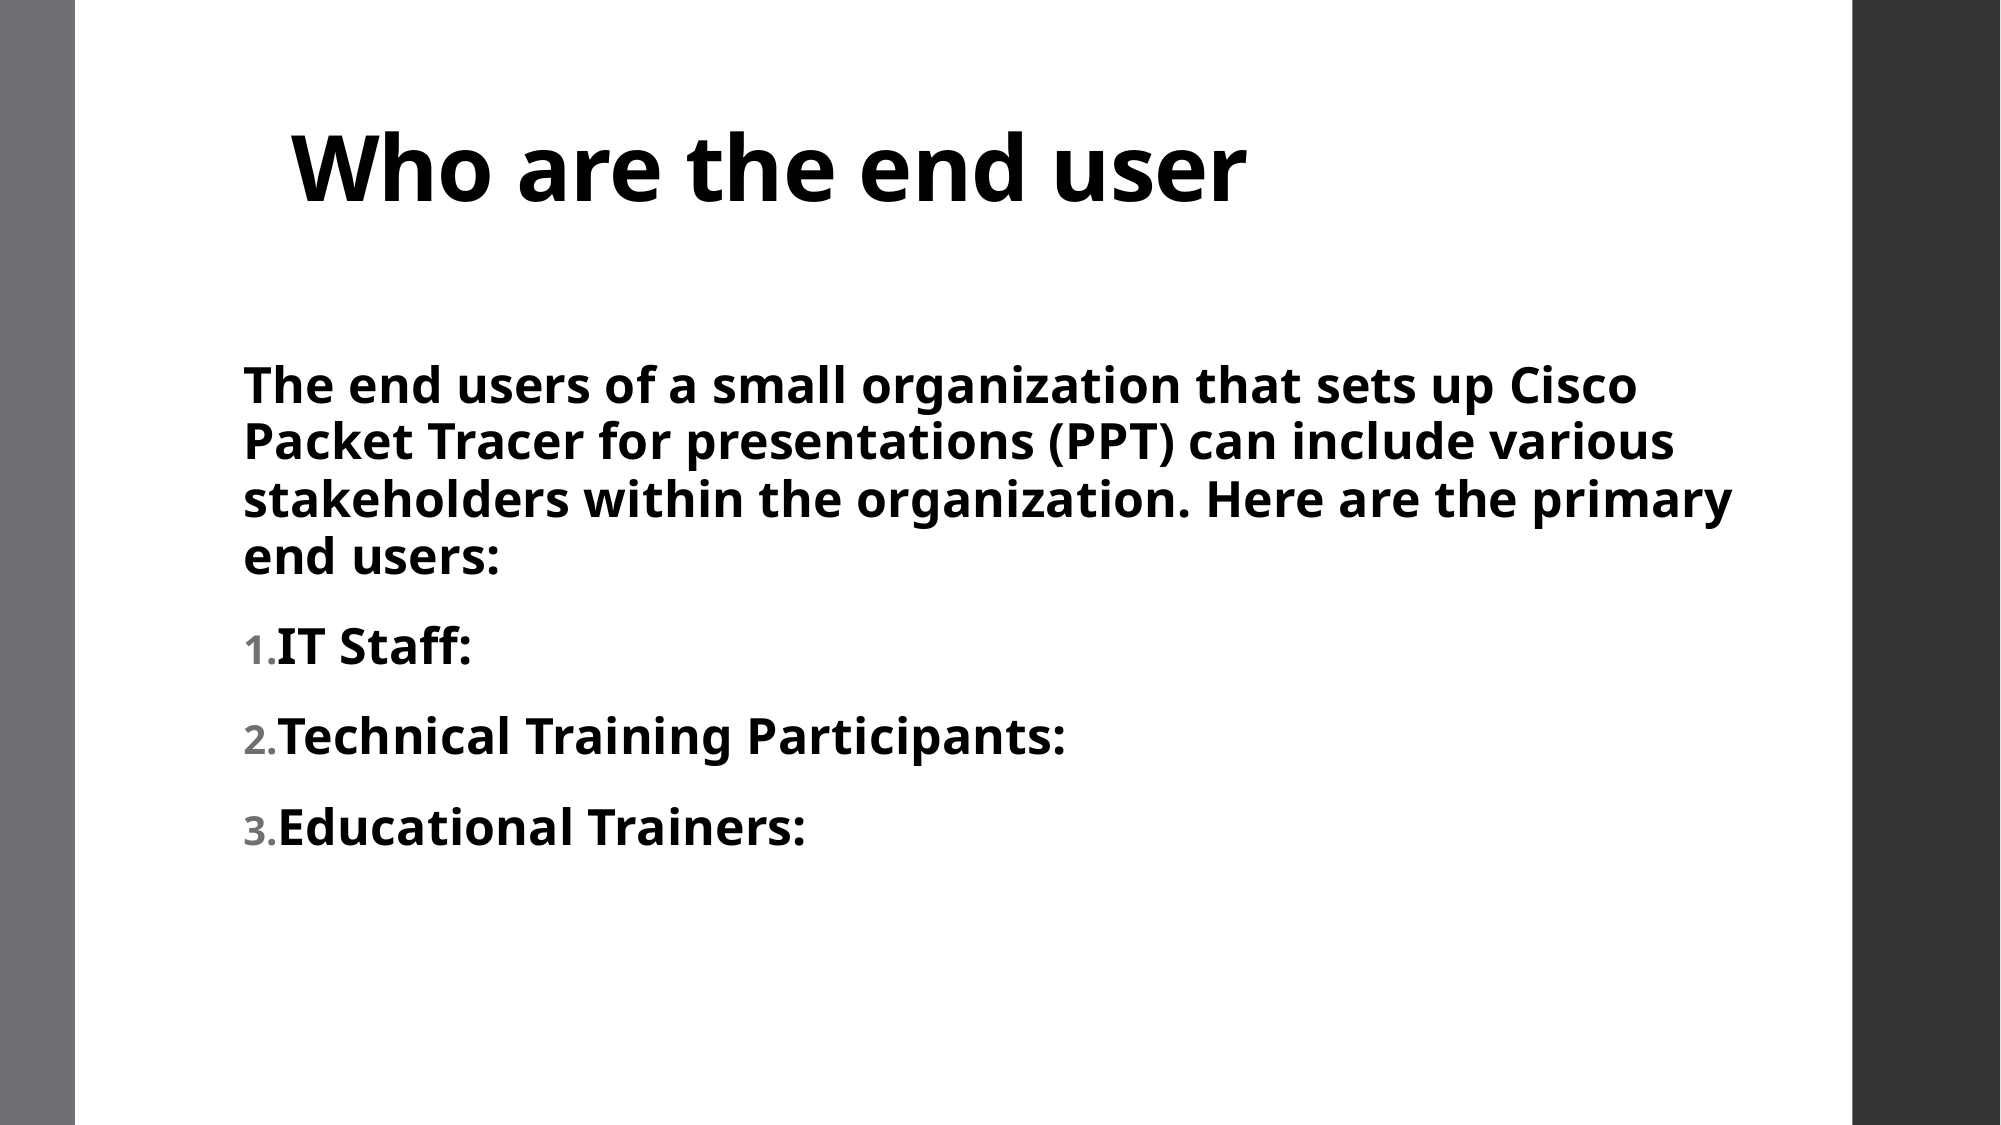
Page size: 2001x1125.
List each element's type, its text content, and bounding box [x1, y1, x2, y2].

title Who are the end user [276, 71, 1474, 277]
list The end users of a small organization that sets up Cisco Packet Tracer for presentations (PPT) can include various stakeholders within the organization. Here are the primary end users: IT Staff: Technical Training Participants: Educational Trainers: [228, 350, 1753, 968]
